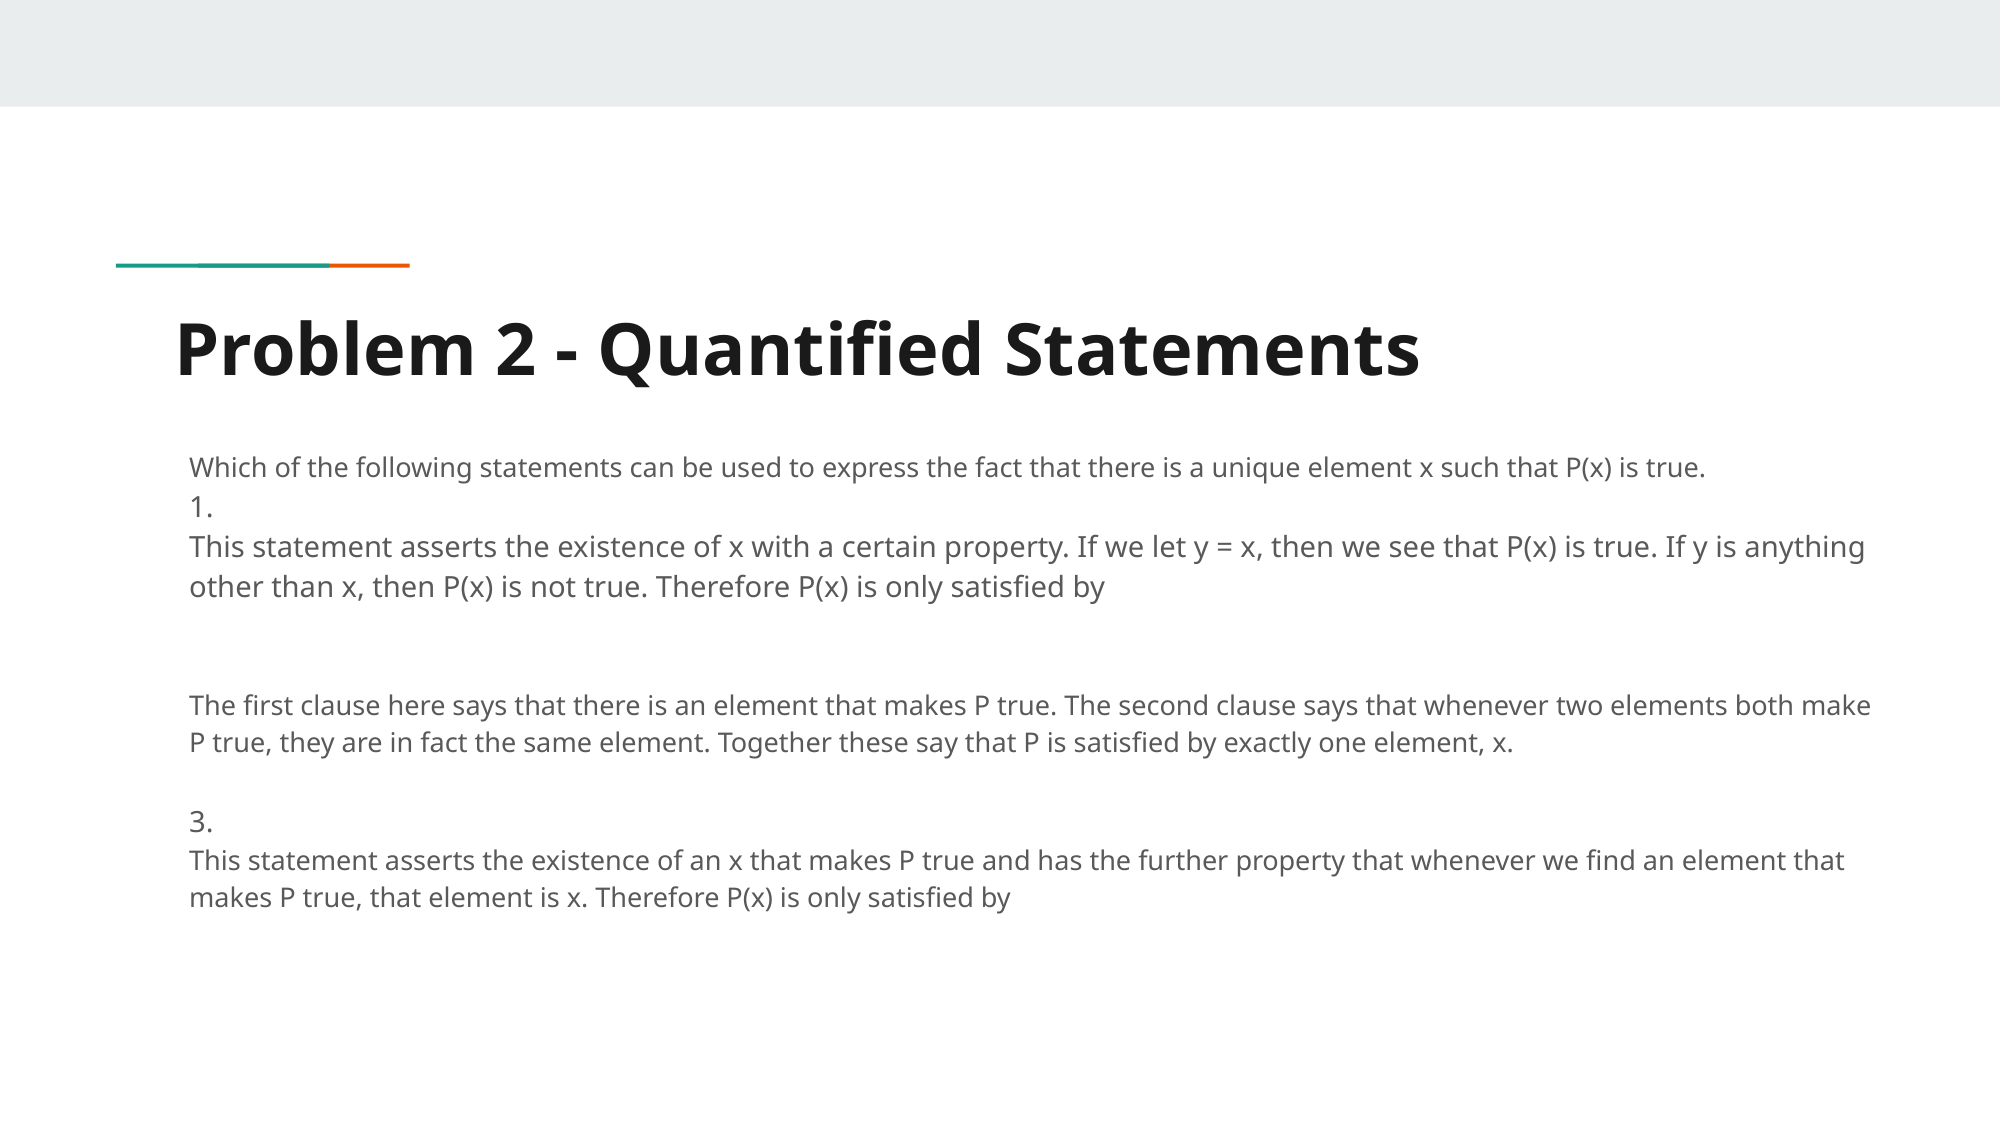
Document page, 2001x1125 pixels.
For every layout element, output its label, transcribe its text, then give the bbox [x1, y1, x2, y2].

title Problem 2 - Quantified Statements [159, 288, 1842, 406]
